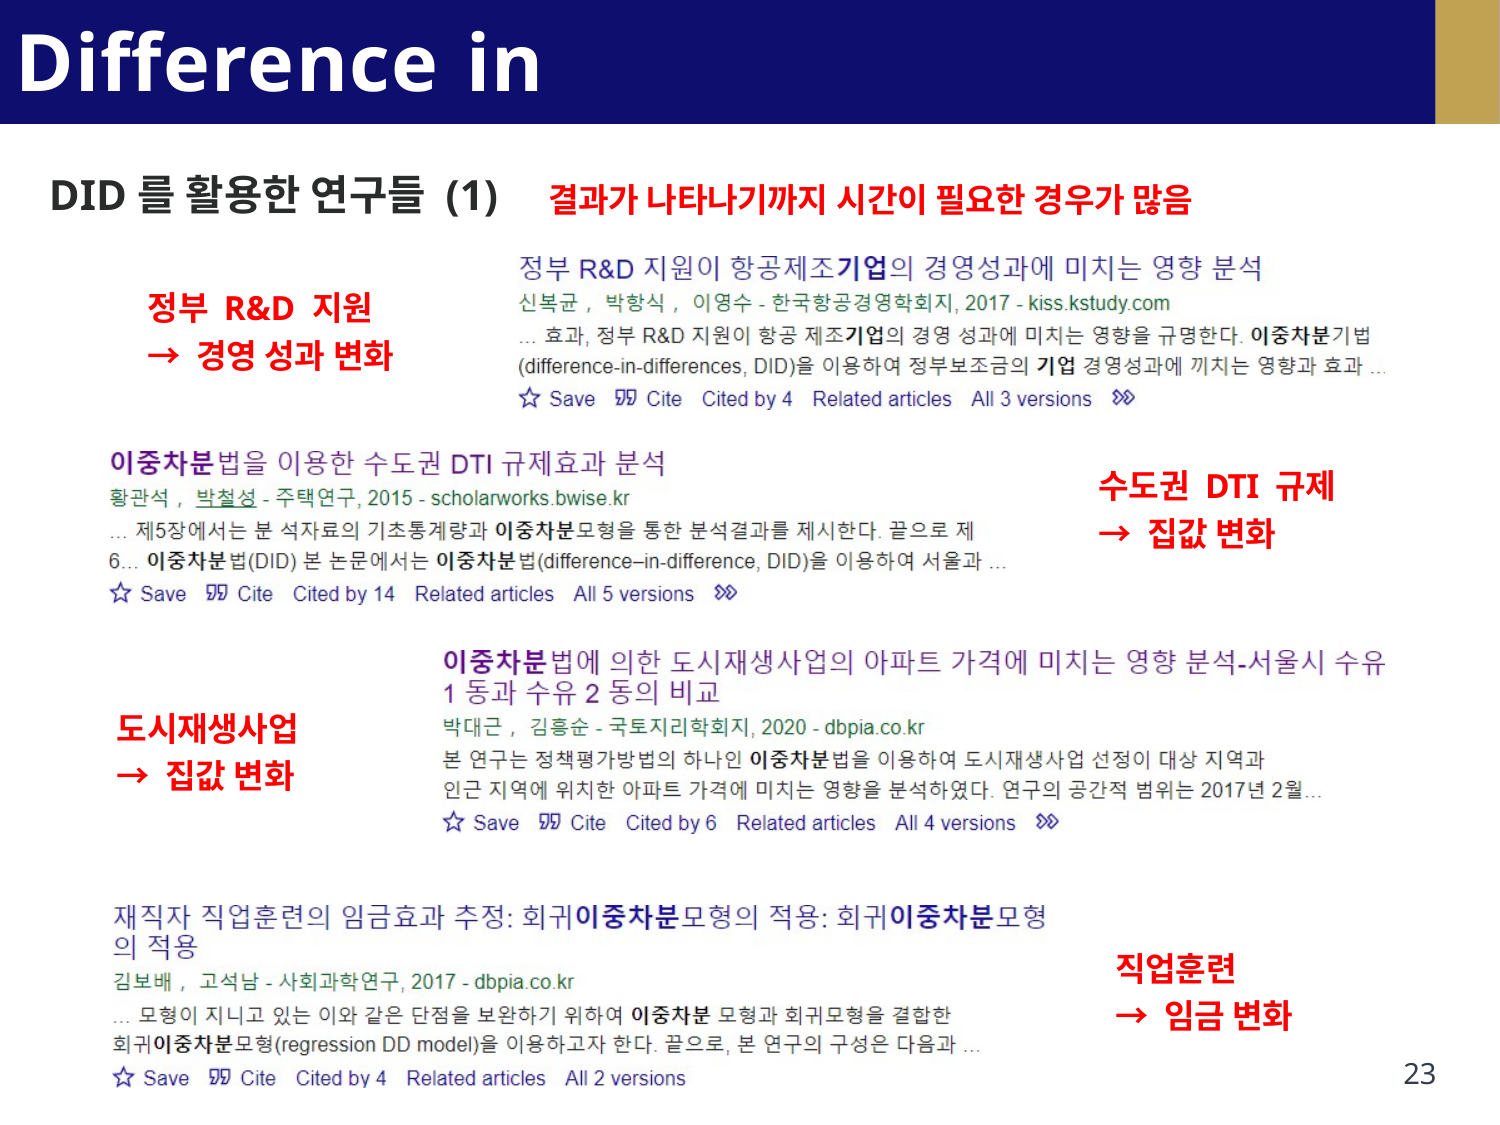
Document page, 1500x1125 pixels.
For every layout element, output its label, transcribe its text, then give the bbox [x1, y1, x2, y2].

title Difference in Differences [12, 10, 1003, 203]
slide_number 23 [1397, 1050, 1442, 1125]
text_box 수도권 DTI 규제 → 집값 변화 [1096, 455, 1344, 554]
text_box DID를 활용한 연구들 (1) [46, 166, 516, 219]
text_box 결과가 나타나기까지 시간이 필요한 경우가 많음 [546, 176, 1276, 219]
text_box 도시재생사업 → 집값 변화 [114, 697, 319, 796]
picture [111, 905, 1045, 1089]
picture [441, 650, 1385, 834]
text_box 직업훈련 → 임금 변화 [1113, 937, 1308, 1036]
picture [108, 451, 1006, 605]
picture [518, 256, 1385, 410]
text_box 정부 R&D 지원 → 경영 성과 변화 [145, 276, 418, 375]
